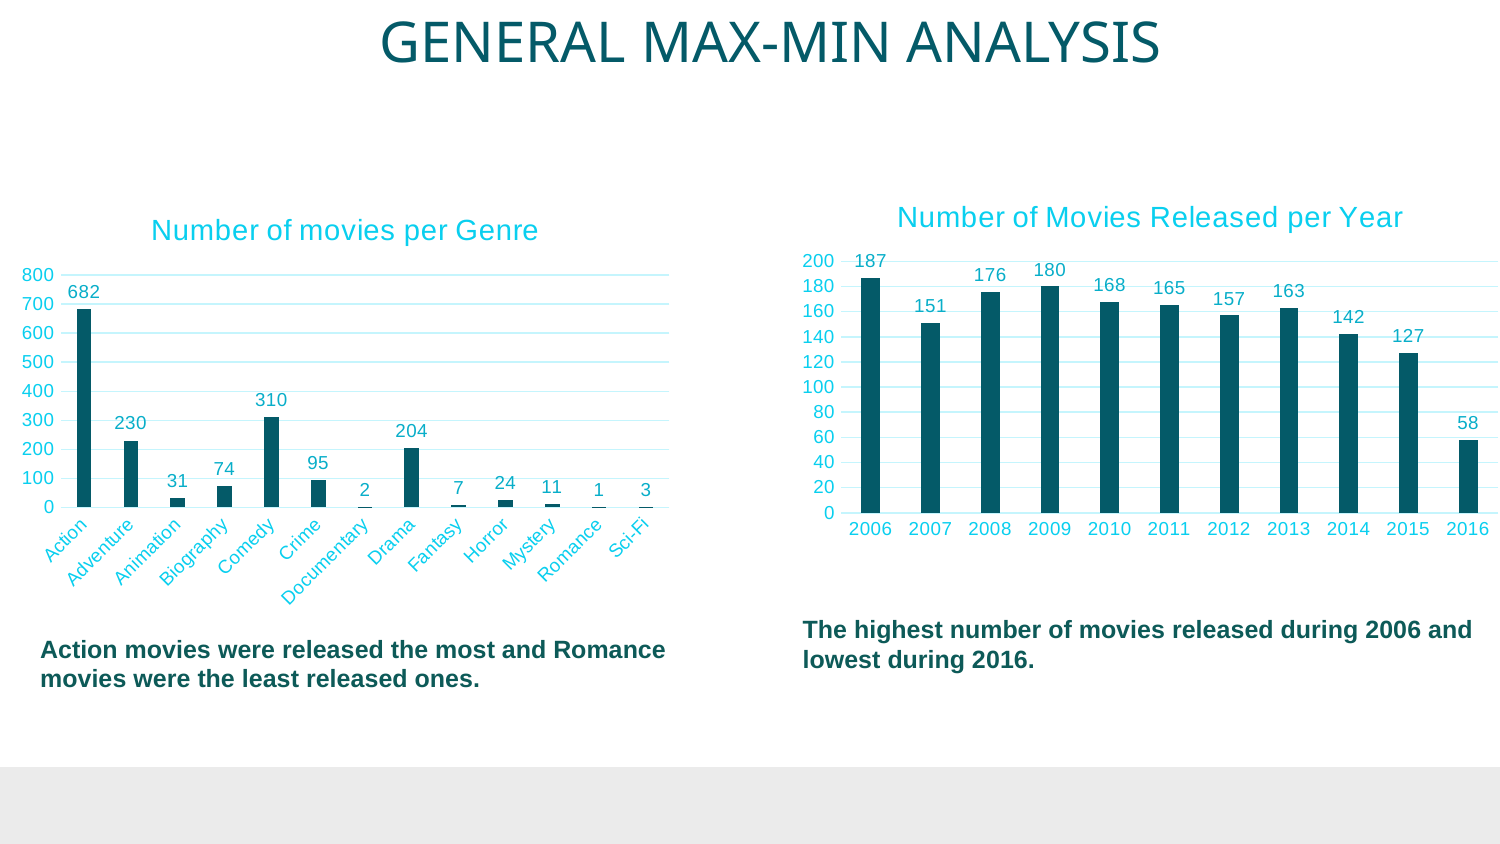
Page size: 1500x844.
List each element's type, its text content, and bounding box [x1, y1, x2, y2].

chart [787, 177, 1500, 549]
text_box The highest number of movies released during 2006 and lowest during 2016. [787, 598, 1500, 689]
text_box Action movies were released the most and Romance movies were the least released ones. [25, 625, 683, 708]
chart [8, 188, 684, 619]
title GENERAL MAX-MIN ANALYSIS [138, 13, 1403, 67]
